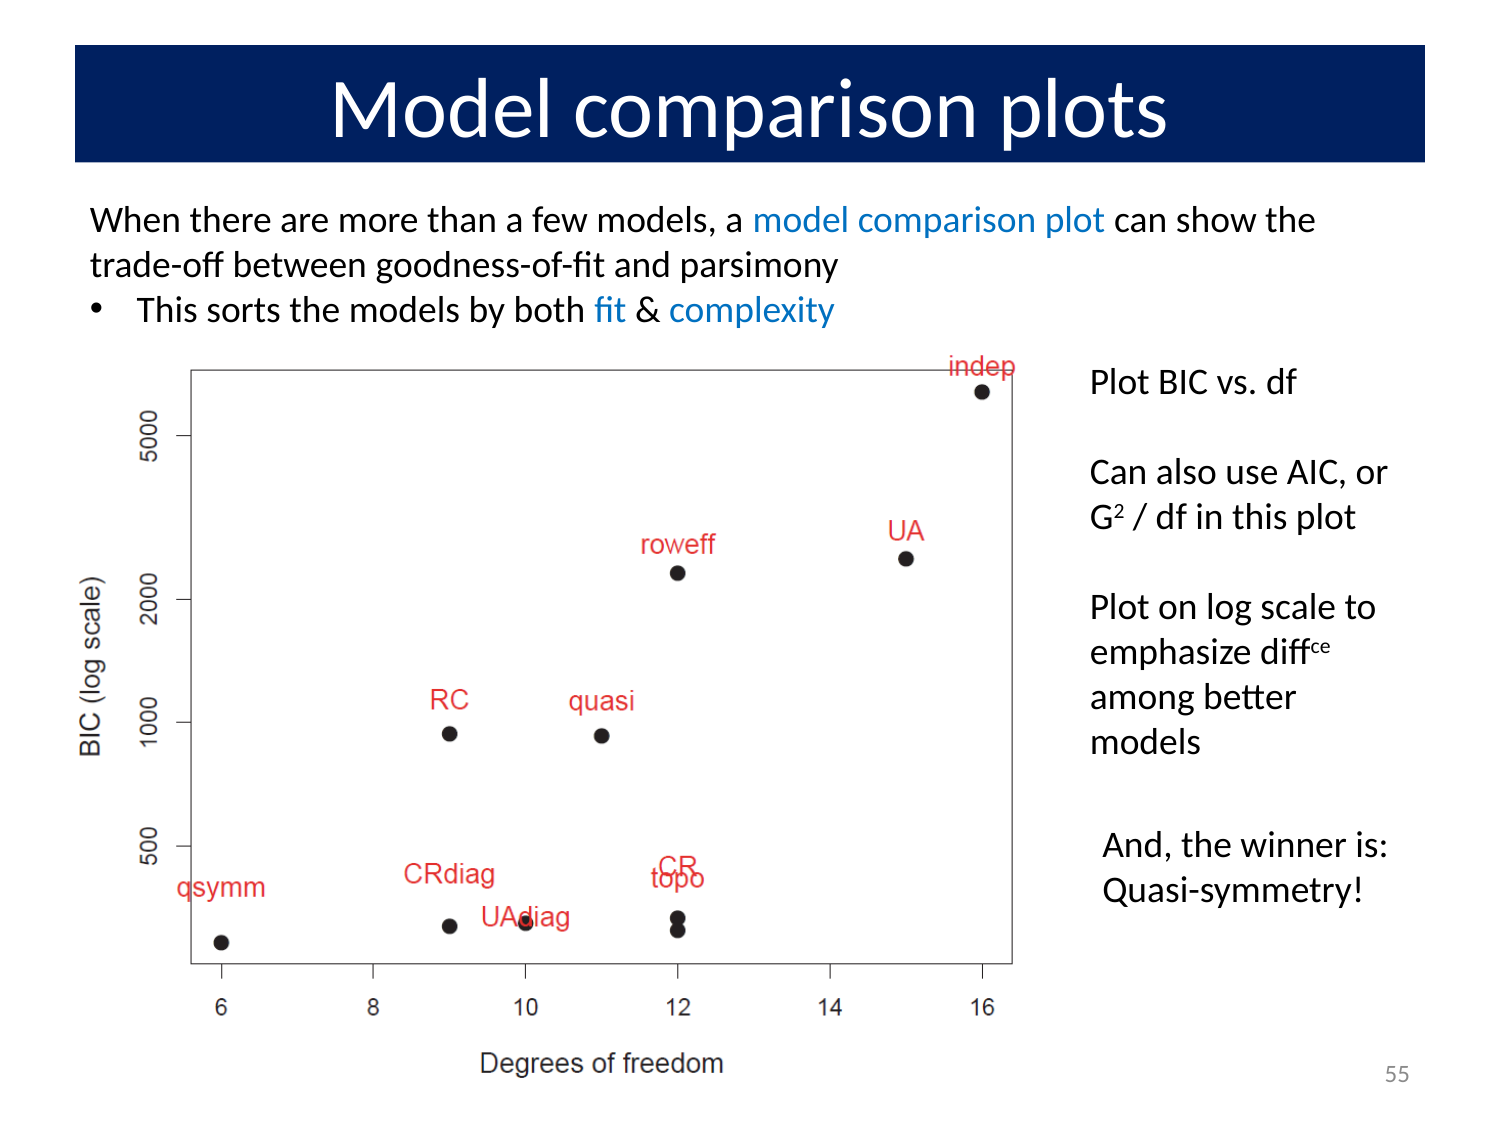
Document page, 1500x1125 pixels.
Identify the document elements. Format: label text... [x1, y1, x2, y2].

text_box Plot BIC vs. df Can also use AIC, or G2 / df in this plot Plot on log scale to emphasize diffce among better models [1074, 349, 1425, 770]
slide_number 55 [1074, 1042, 1425, 1103]
text_box And, the winner is: Quasi-symmetry! [1087, 812, 1425, 918]
picture [74, 343, 1029, 1081]
text_box When there are more than a few models, a model comparison plot can show the trade-off between goodness-of-fit and parsimony This sorts the models by both fit & complexity [74, 187, 1425, 338]
title Model comparison plots [75, 45, 1425, 163]
